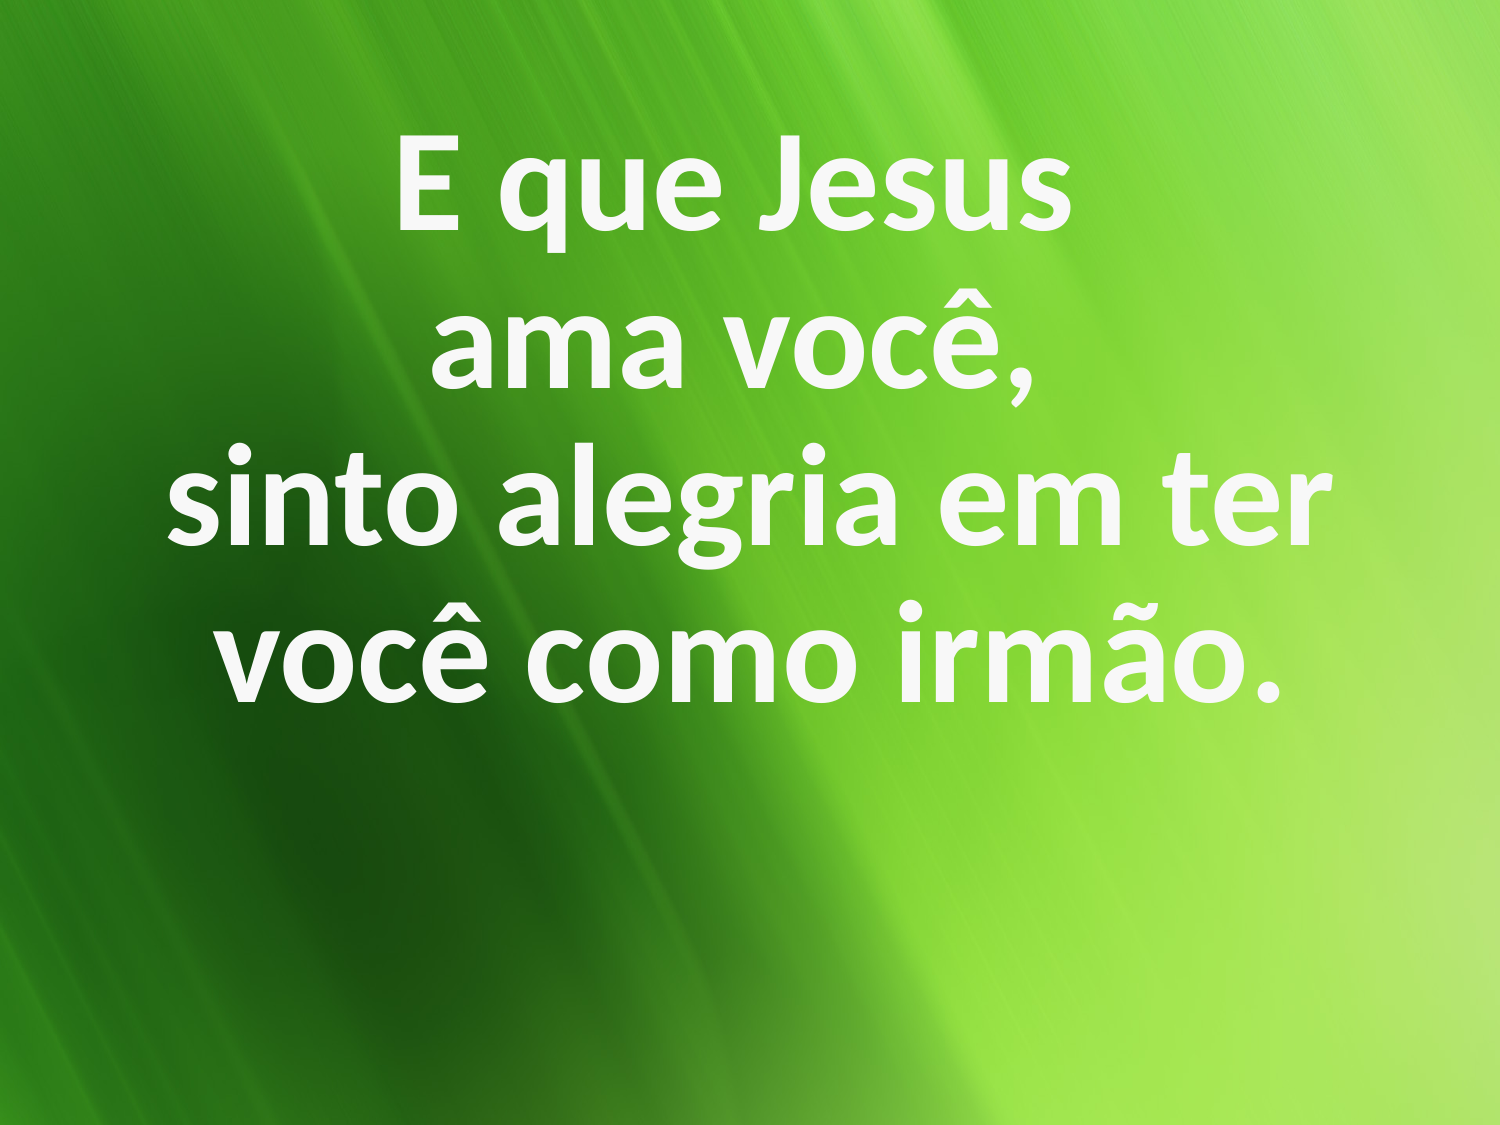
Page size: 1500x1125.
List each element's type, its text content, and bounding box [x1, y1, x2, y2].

subtitle E que Jesus ama você, sinto alegria em ter você como irmão. [100, 97, 1401, 988]
picture [0, 0, 1500, 1125]
